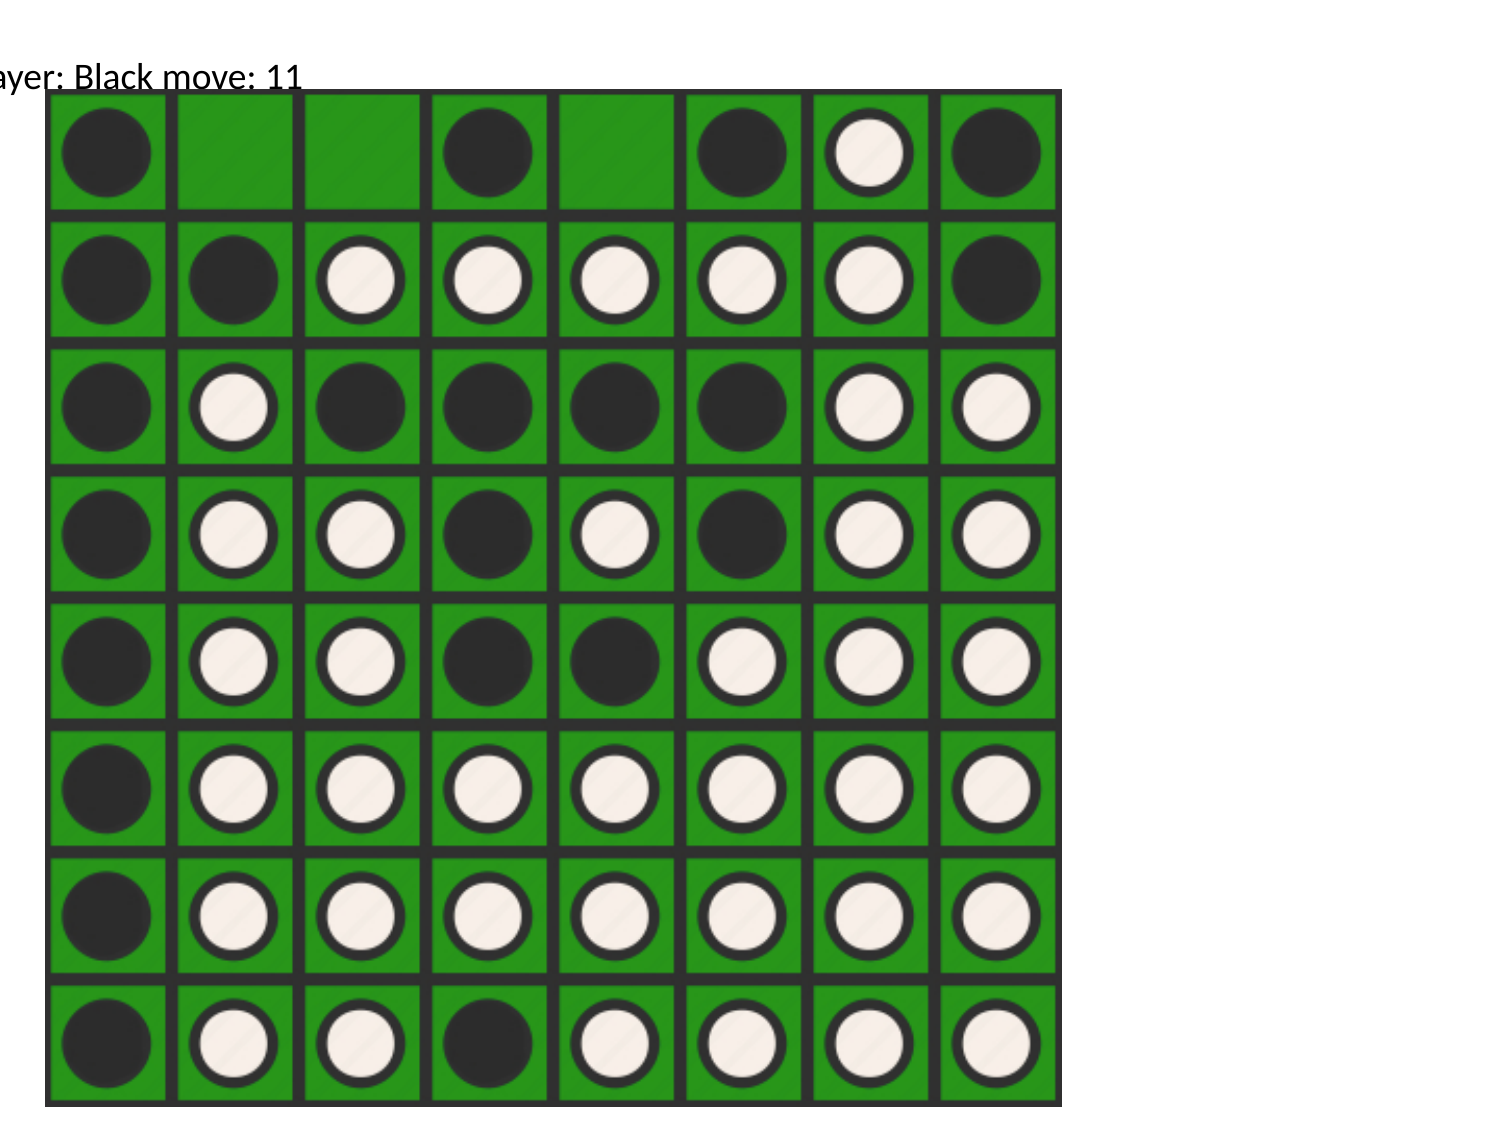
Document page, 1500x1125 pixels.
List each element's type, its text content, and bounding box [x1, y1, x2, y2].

text_box turn: 57 player: Black move: 11 [0, 44, 319, 105]
picture [44, 89, 1062, 1107]
